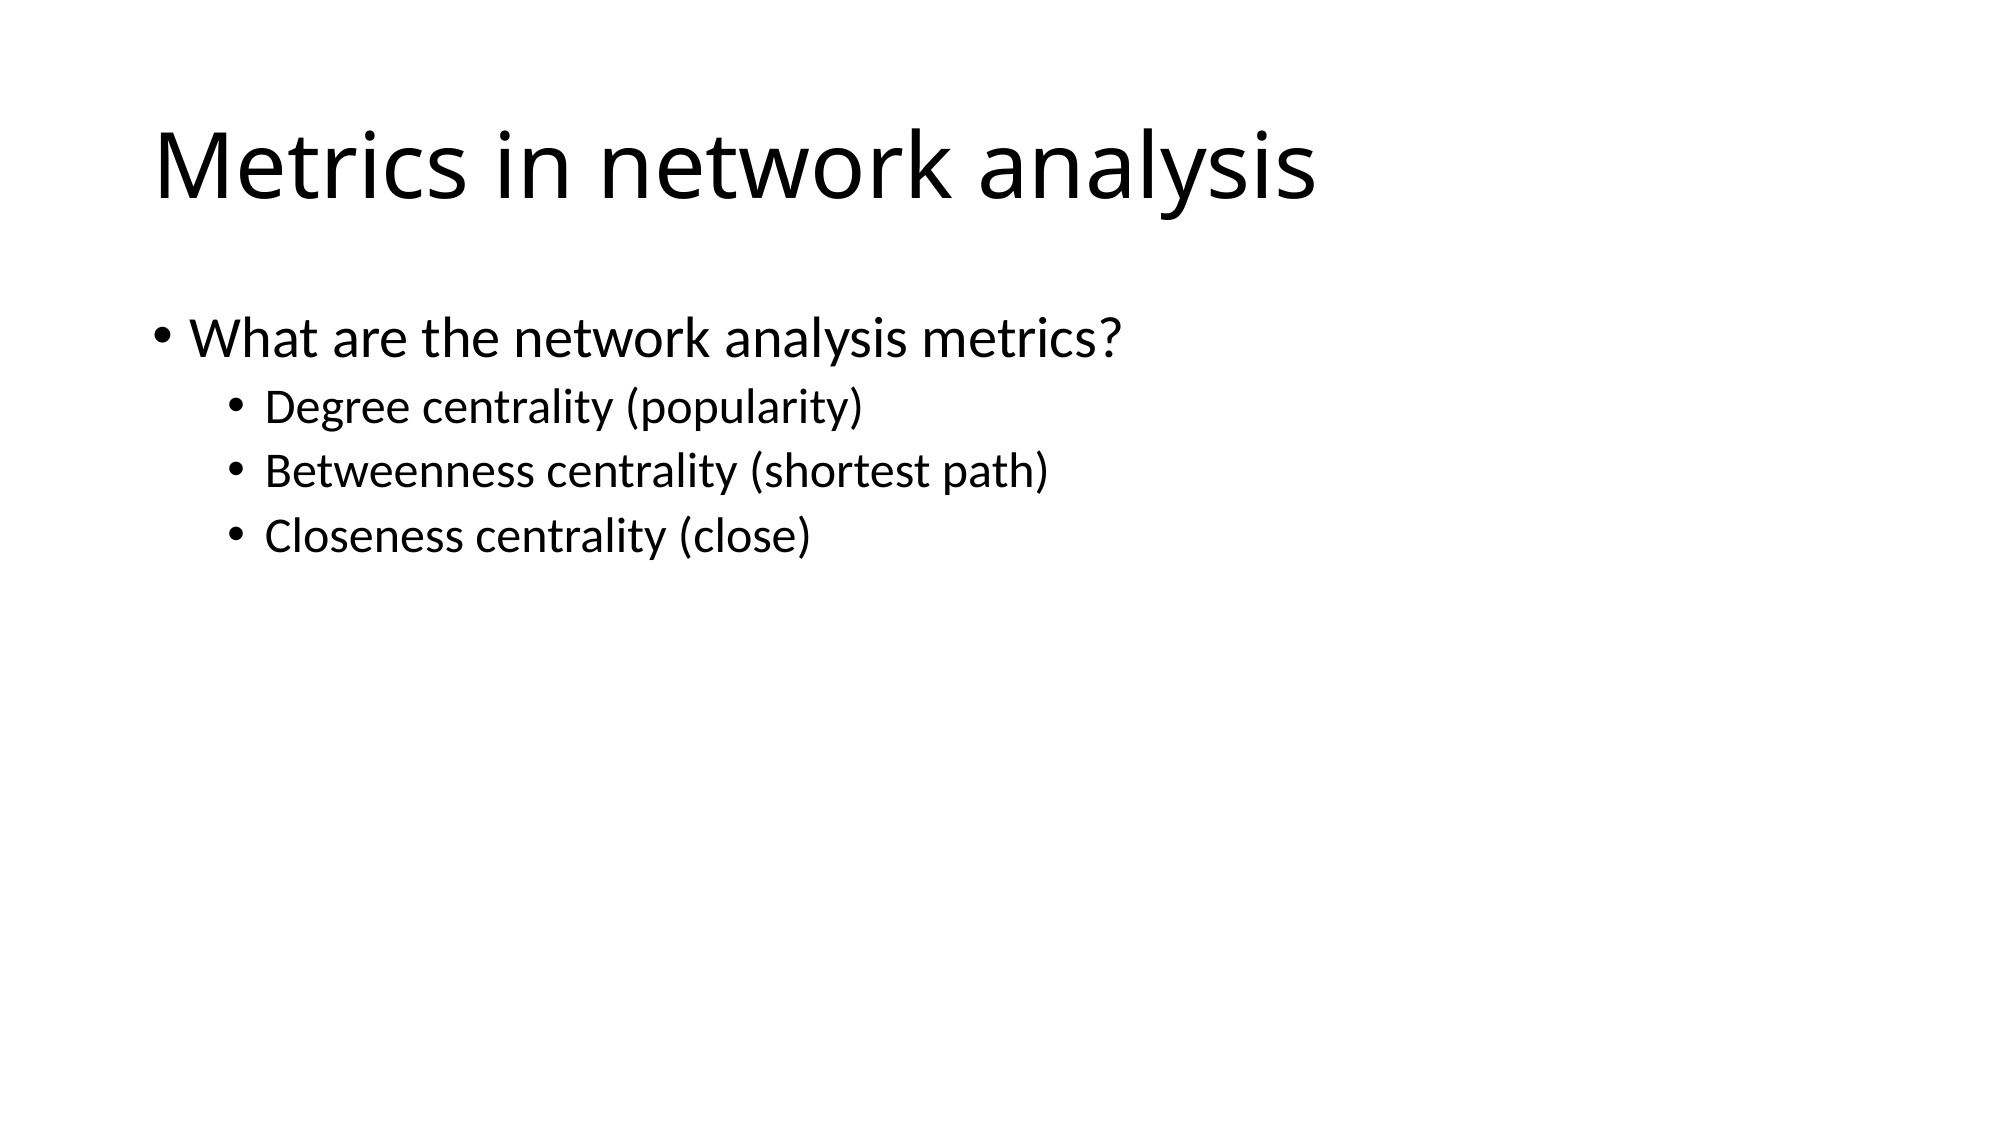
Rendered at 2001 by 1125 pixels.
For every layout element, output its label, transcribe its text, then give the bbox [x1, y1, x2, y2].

title Metrics in network analysis [137, 59, 1863, 278]
list What are the network analysis metrics? Degree centrality (popularity) Betweenness centrality (shortest path) Closeness centrality (close) [137, 299, 1863, 1014]
